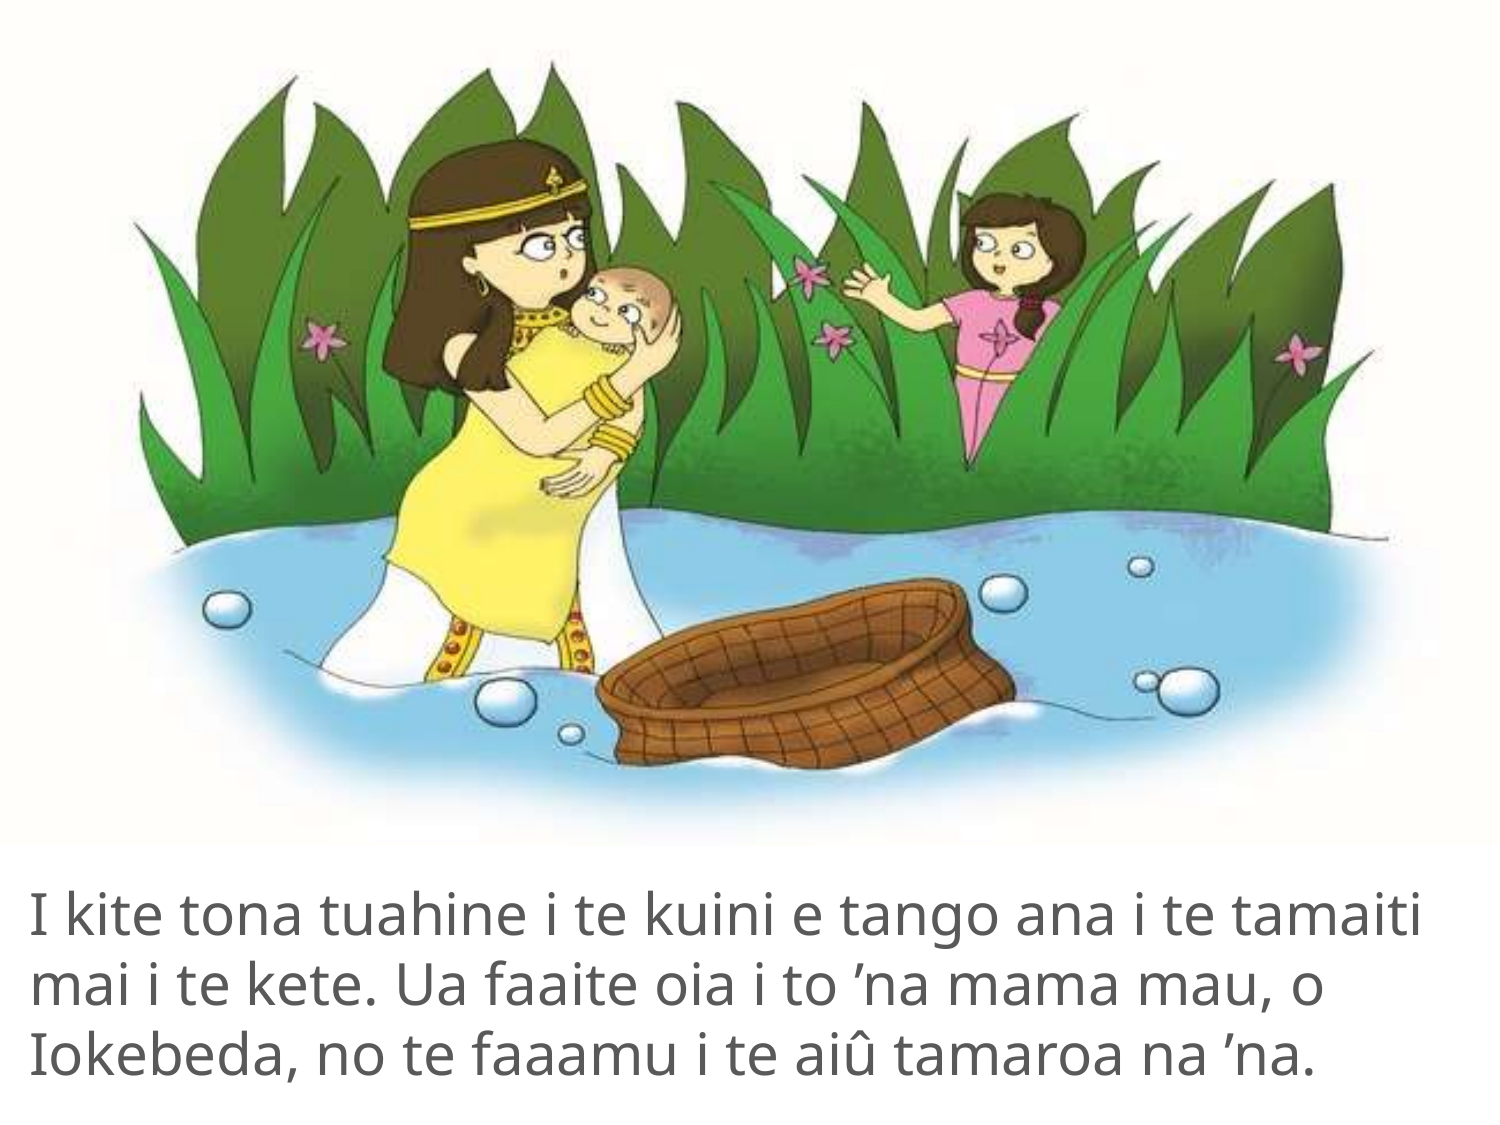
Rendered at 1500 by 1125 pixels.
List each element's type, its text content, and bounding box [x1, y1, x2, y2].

text_box I kite tona tuahine i te kuini e tango ana i te tamaiti mai i te kete. Ua faaite oia i to ’na mama mau, o Iokebeda, no te faaamu i te aiû tamaroa na ’na. [14, 869, 1500, 1095]
picture [0, 0, 1500, 847]
